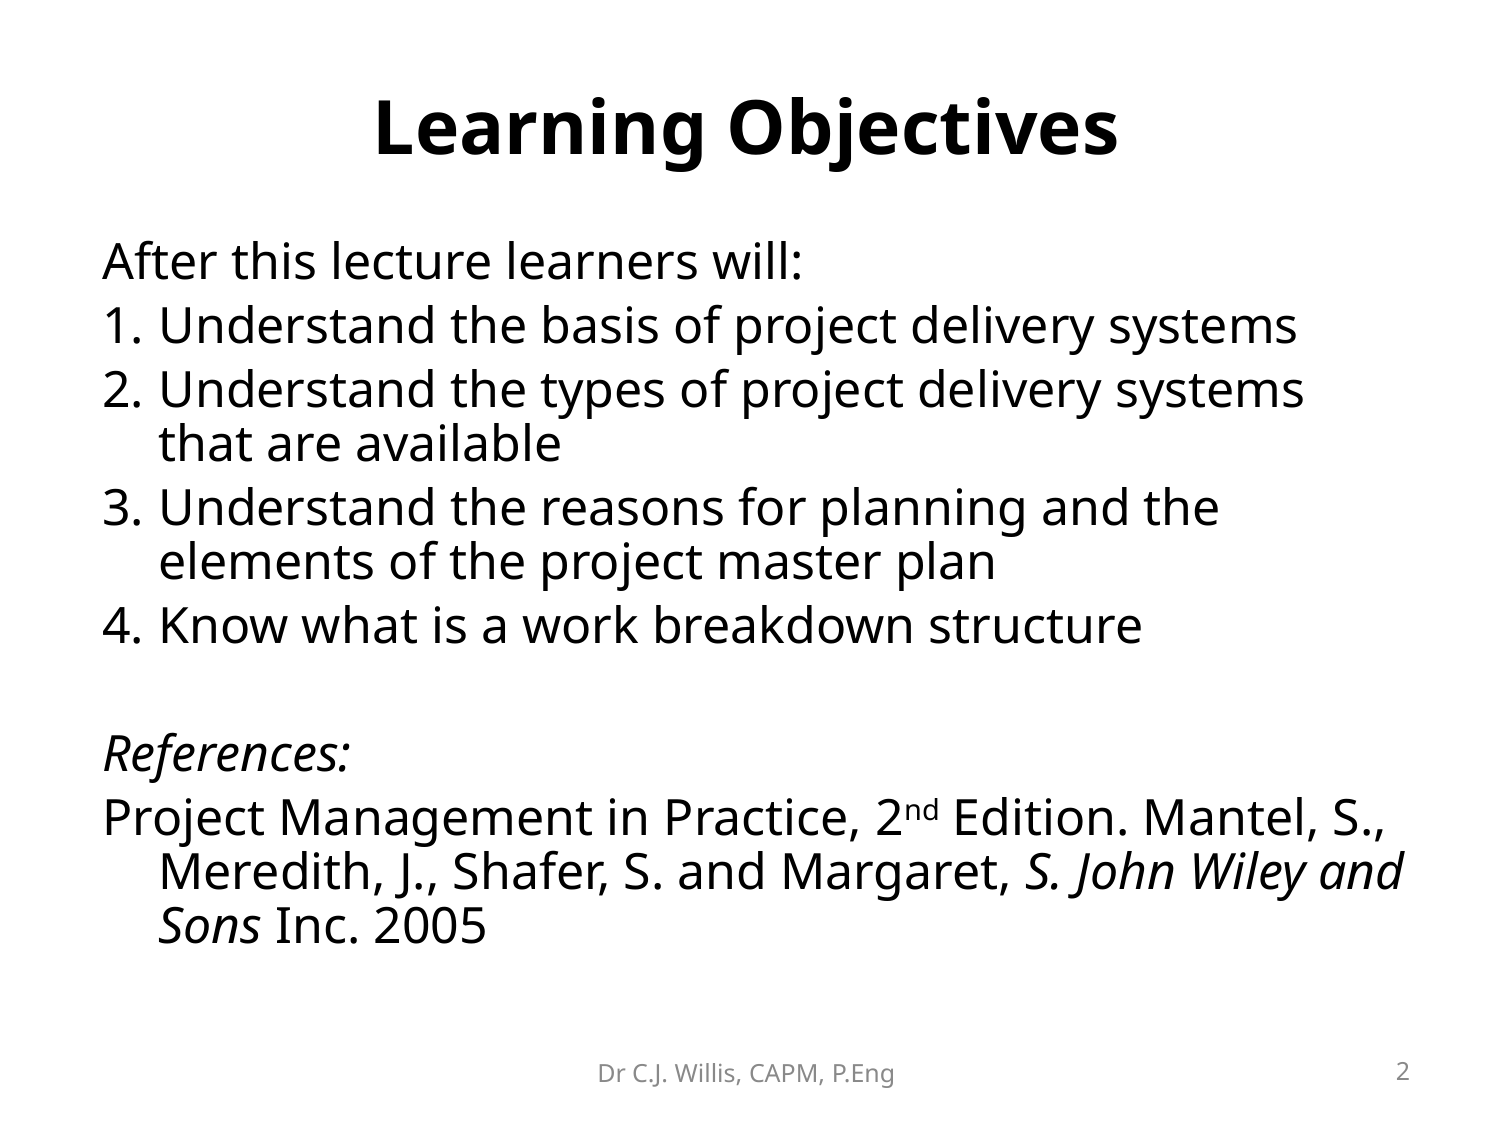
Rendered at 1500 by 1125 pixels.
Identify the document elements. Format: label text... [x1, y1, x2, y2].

text_box Dr C.J. Willis, CAPM, P.Eng [512, 1042, 988, 1103]
title Learning Objectives [87, 45, 1425, 205]
text_box ‹#› [1074, 1042, 1425, 1103]
list After this lecture learners will: Understand the basis of project delivery systems Understand the types of project delivery systems that are available Understand the reasons for planning and the elements of the project master plan Know what is a work breakdown structure References: Project Management in Practice, 2nd Edition. Mantel, S., Meredith, J., Shafer, S. and Margaret, S. John Wiley and Sons Inc. 2005 [87, 229, 1425, 1005]
